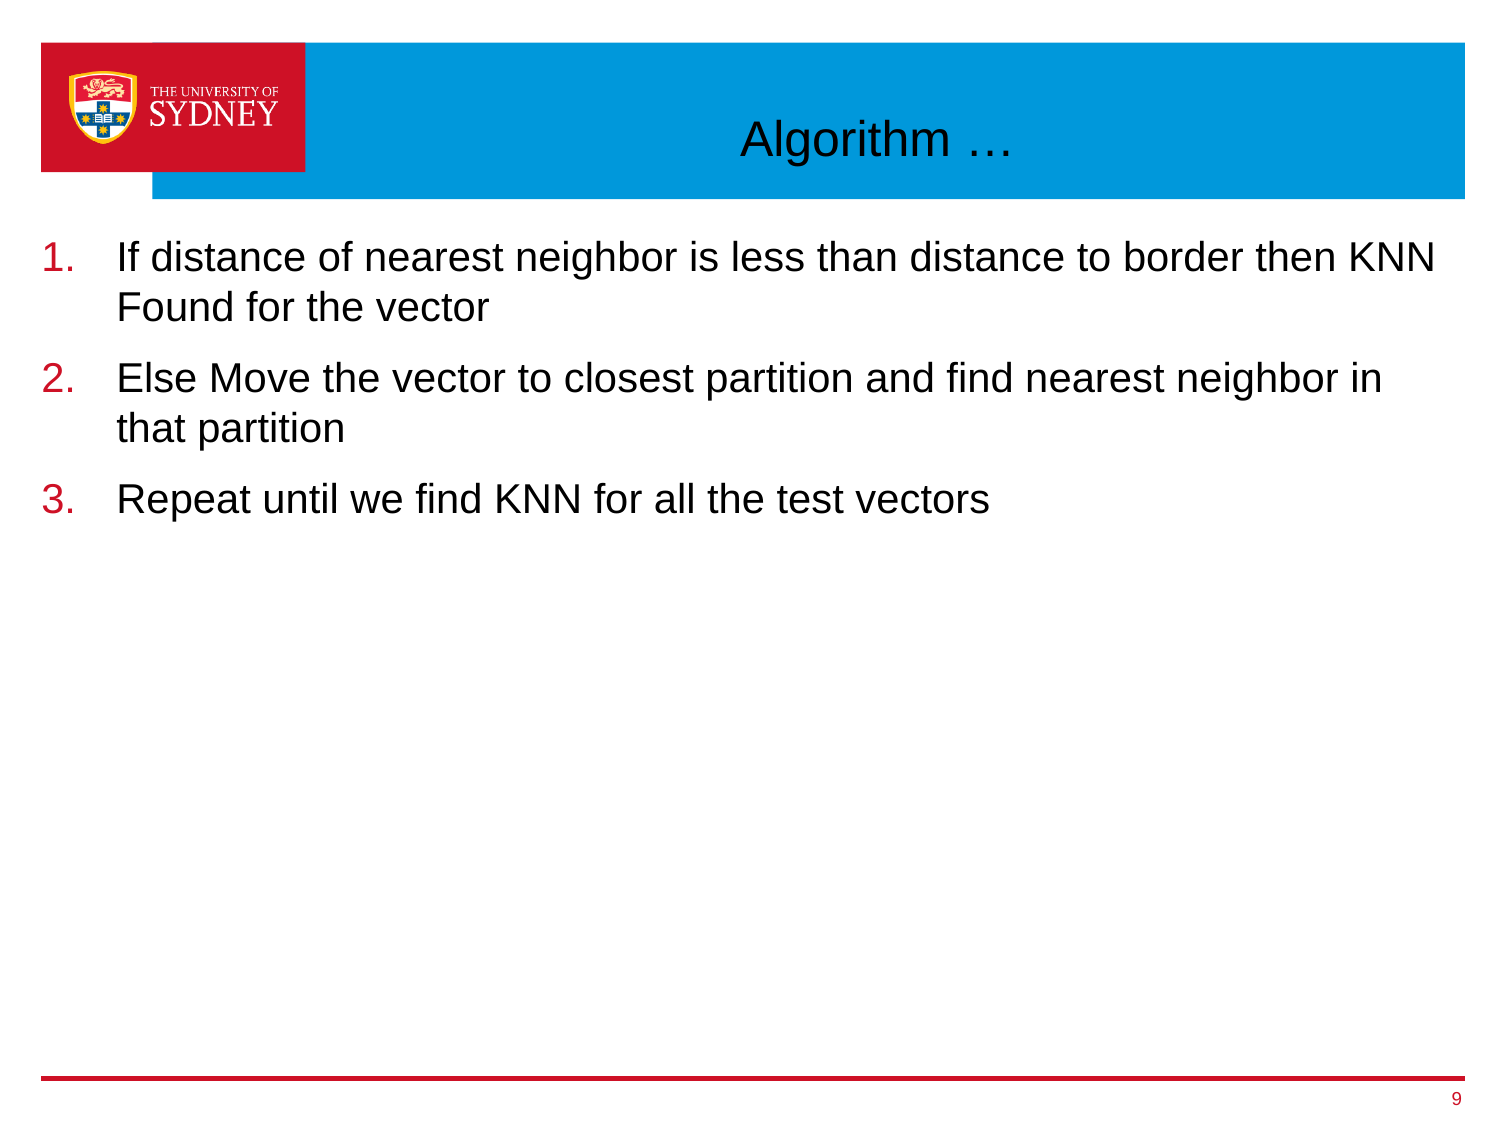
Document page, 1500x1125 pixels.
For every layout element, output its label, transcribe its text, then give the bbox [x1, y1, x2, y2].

list If distance of nearest neighbor is less than distance to border then KNN Found for the vector Else Move the vector to closest partition and find nearest neighbor in that partition Repeat until we find KNN for all the test vectors [40, 222, 1463, 1059]
slide_number 9 [1421, 1080, 1463, 1116]
picture [69, 71, 278, 144]
title Algorithm … [306, 70, 1463, 175]
